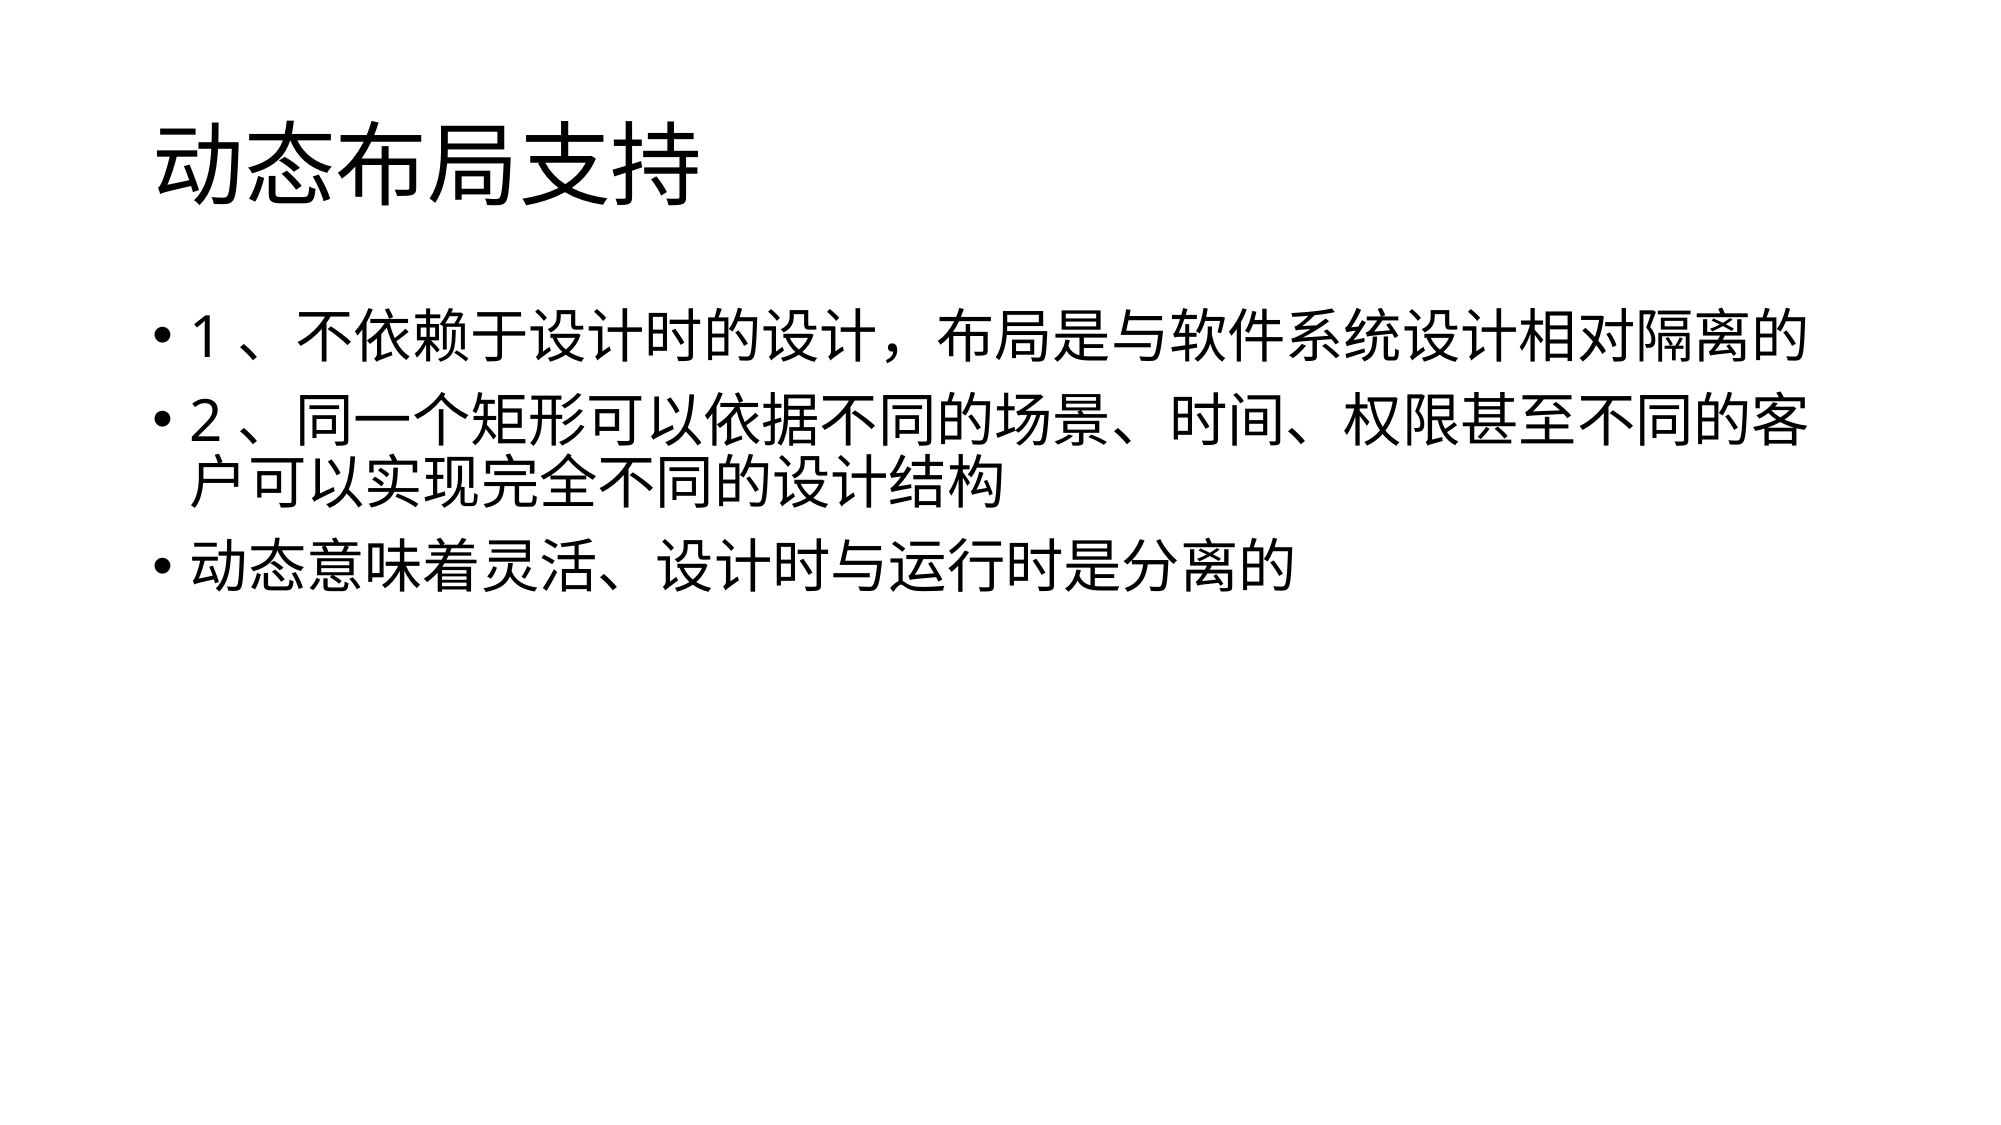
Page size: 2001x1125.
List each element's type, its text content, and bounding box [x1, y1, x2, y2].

list 1、不依赖于设计时的设计，布局是与软件系统设计相对隔离的 2、同一个矩形可以依据不同的场景、时间、权限甚至不同的客户可以实现完全不同的设计结构 动态意味着灵活、设计时与运行时是分离的 [137, 299, 1863, 1014]
title 动态布局支持 [137, 59, 1863, 278]
